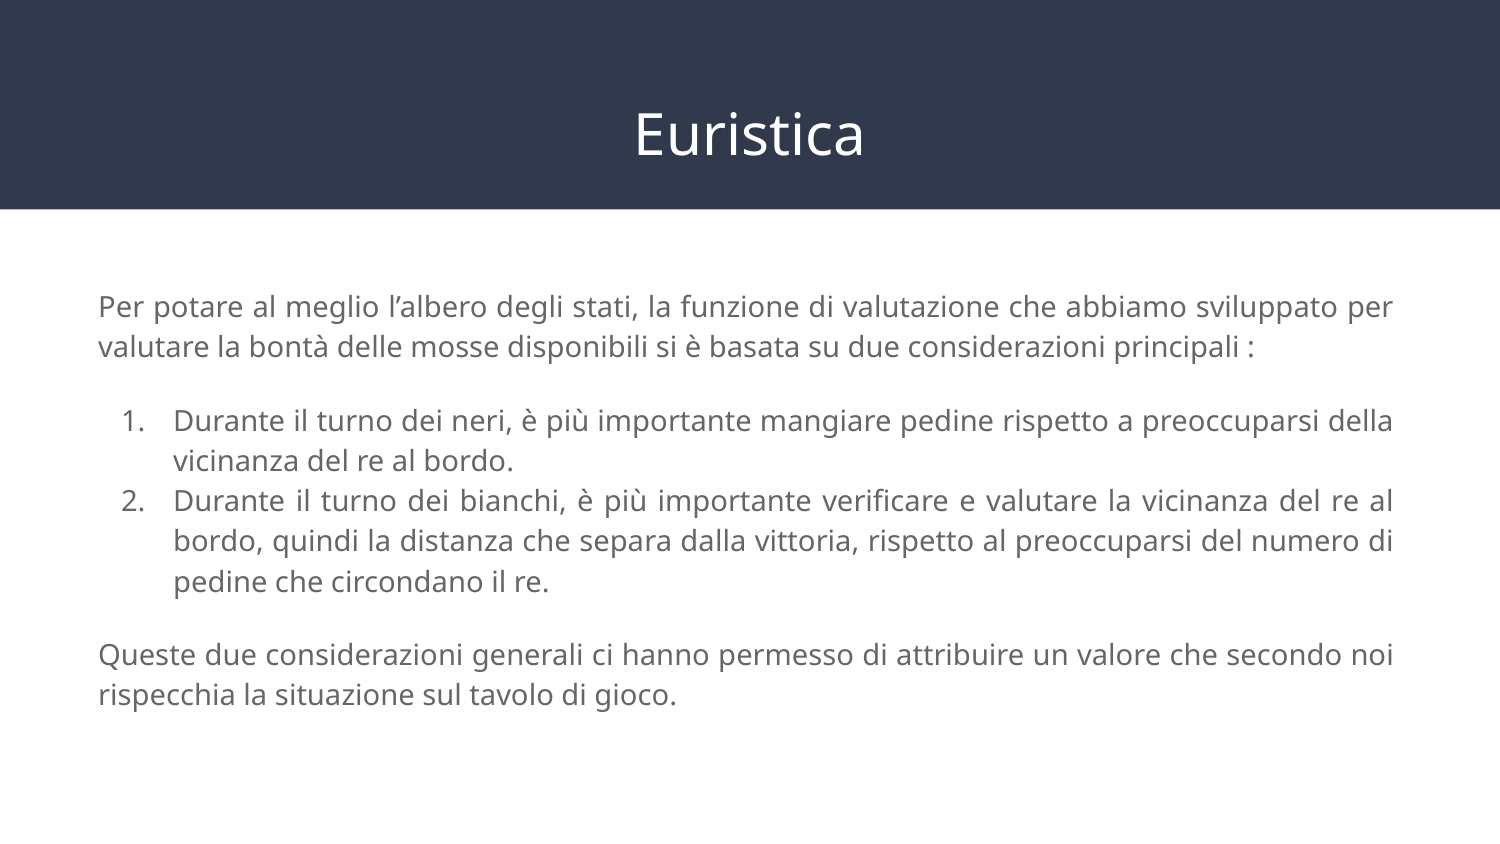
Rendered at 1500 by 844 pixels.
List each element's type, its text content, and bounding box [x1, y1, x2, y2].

title Euristica [51, 82, 1449, 185]
list Per potare al meglio l’albero degli stati, la funzione di valutazione che abbiamo sviluppato per valutare la bontà delle mosse disponibili si è basata su due considerazioni principali : Durante il turno dei neri, è più importante mangiare pedine rispetto a preoccuparsi della vicinanza del re al bordo. Durante il turno dei bianchi, è più importante verificare e valutare la vicinanza del re al bordo, quindi la distanza che separa dalla vittoria, rispetto al preoccuparsi del numero di pedine che circondano il re. Queste due considerazioni generali ci hanno permesso di attribuire un valore che secondo noi rispecchia la situazione sul tavolo di gioco. [83, 268, 1410, 752]
